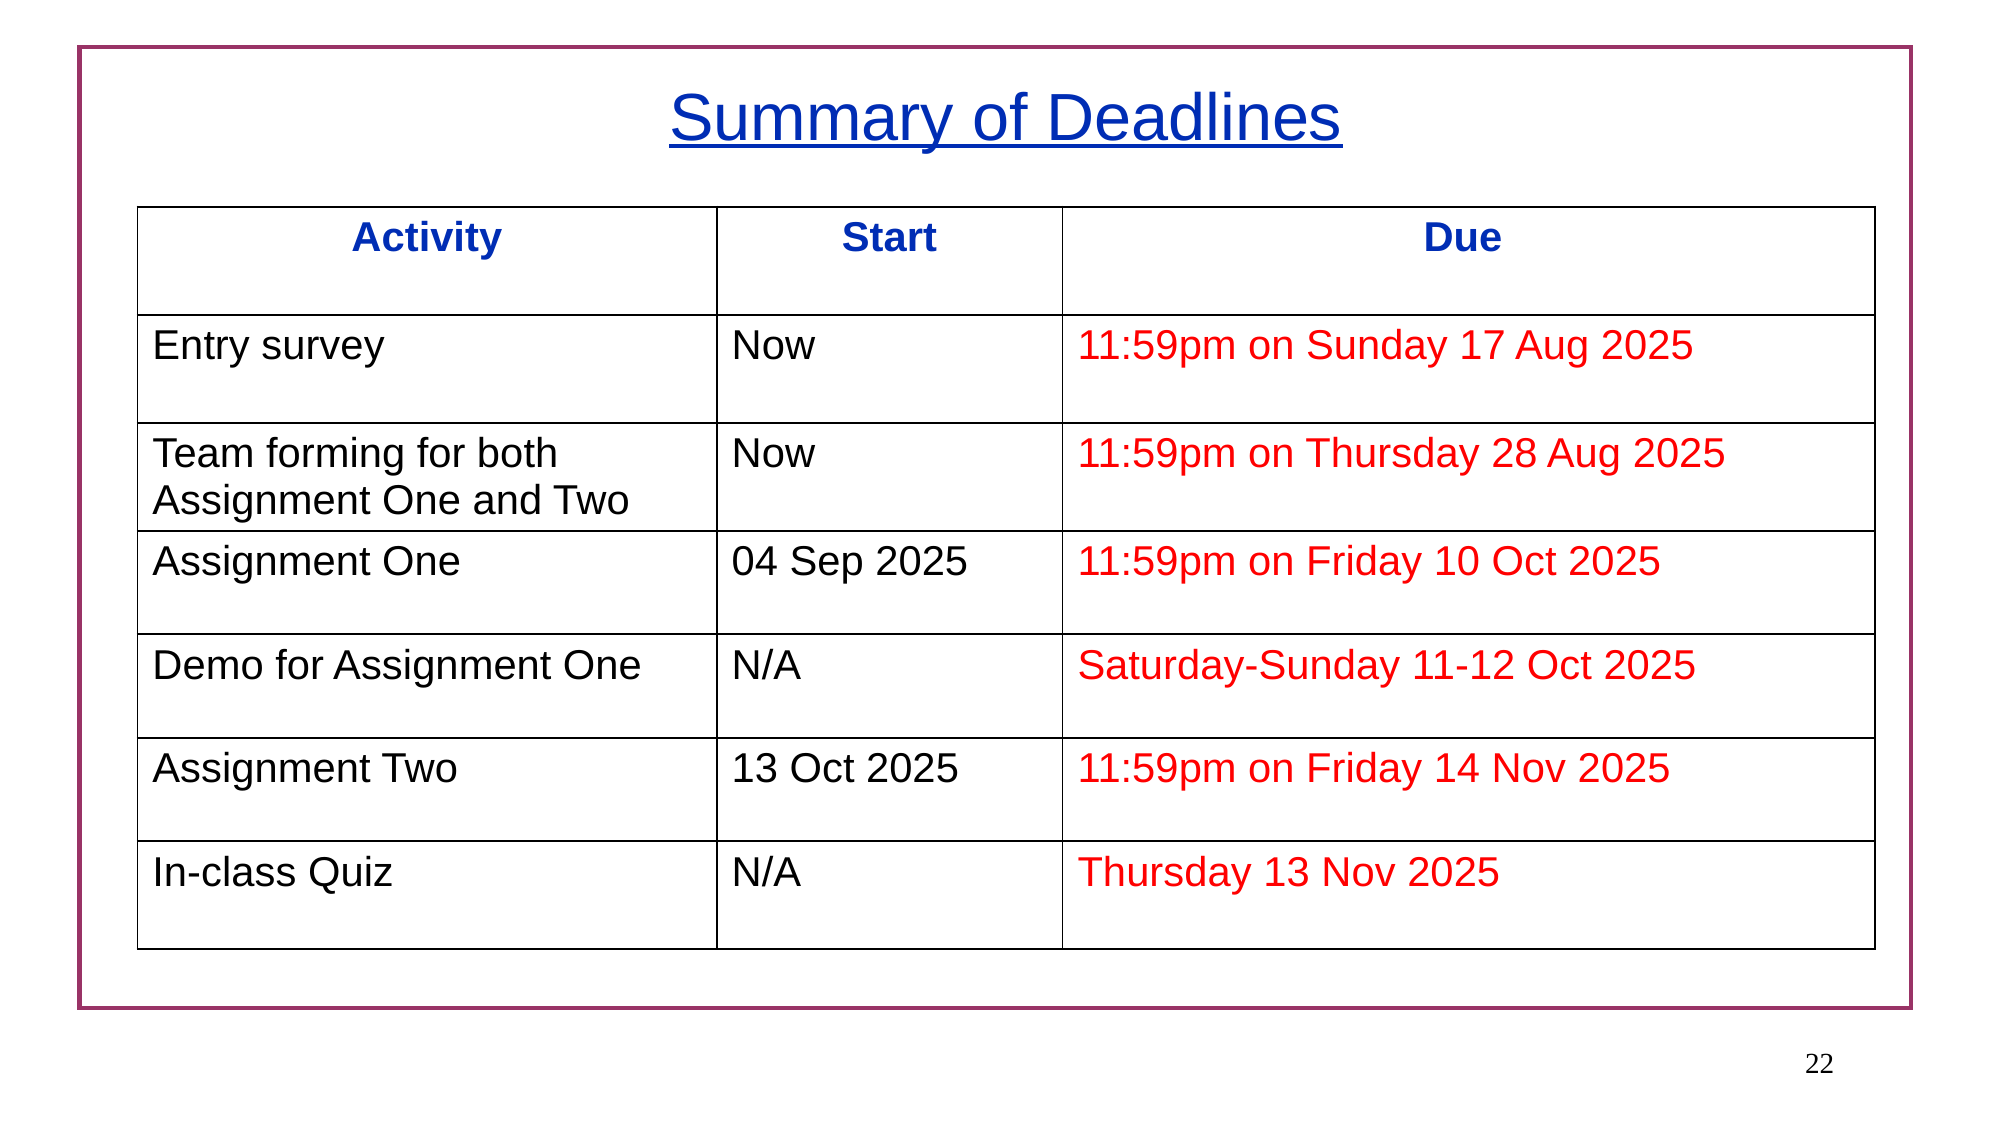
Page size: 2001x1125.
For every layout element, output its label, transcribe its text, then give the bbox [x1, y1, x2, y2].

table_cell Thursday 13 Nov 2025 [1063, 842, 1874, 948]
table_cell N/A [718, 842, 1062, 948]
table_cell Entry survey [138, 316, 716, 422]
table_header Activity [138, 208, 716, 314]
table_cell Team forming for both Assignment One and Two [138, 424, 716, 530]
table_cell Now [718, 316, 1062, 422]
table_cell Assignment One [138, 532, 716, 633]
table_cell In-class Quiz [138, 842, 716, 948]
table_cell Now [718, 424, 1062, 530]
table_cell N/A [718, 635, 1062, 737]
slide_number 22 [1433, 1024, 1850, 1100]
table_cell 11:59pm on Sunday 17 Aug 2025 [1063, 316, 1874, 422]
title Summary of Deadlines [155, 45, 1857, 183]
table_cell 04 Sep 2025 [718, 532, 1062, 633]
table_header Start [718, 208, 1062, 314]
table_cell 11:59pm on Friday 10 Oct 2025 [1063, 532, 1874, 633]
table_header Due [1063, 208, 1874, 314]
table_cell Demo for Assignment One [138, 635, 716, 737]
table_cell 11:59pm on Friday 14 Nov 2025 [1063, 739, 1874, 840]
table_cell 13 Oct 2025 [718, 739, 1062, 840]
table_cell 11:59pm on Thursday 28 Aug 2025 [1063, 424, 1874, 530]
table_cell Saturday-Sunday 11-12 Oct 2025 [1063, 635, 1874, 737]
table_cell Assignment Two [138, 739, 716, 840]
